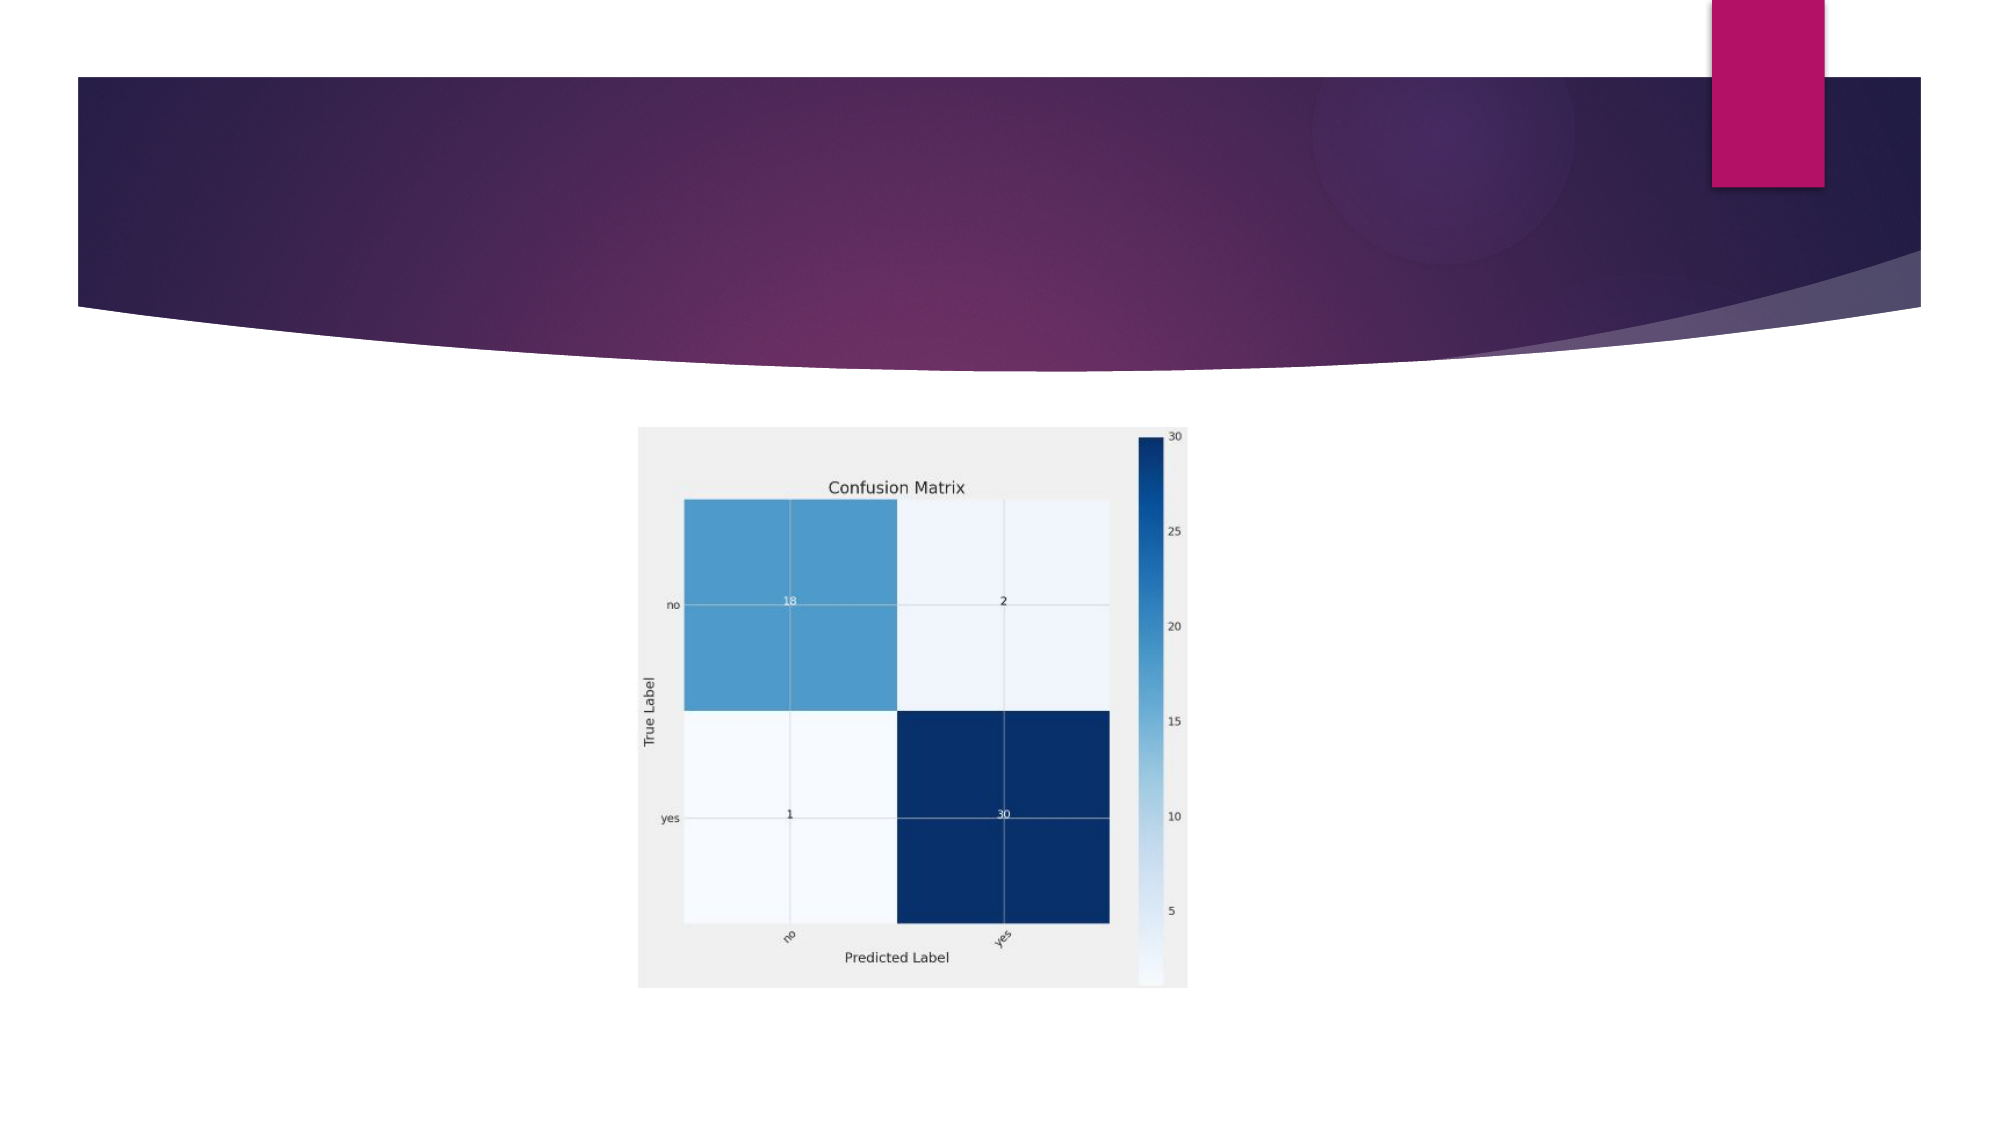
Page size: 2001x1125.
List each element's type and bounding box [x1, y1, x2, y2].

list [636, 426, 1191, 988]
